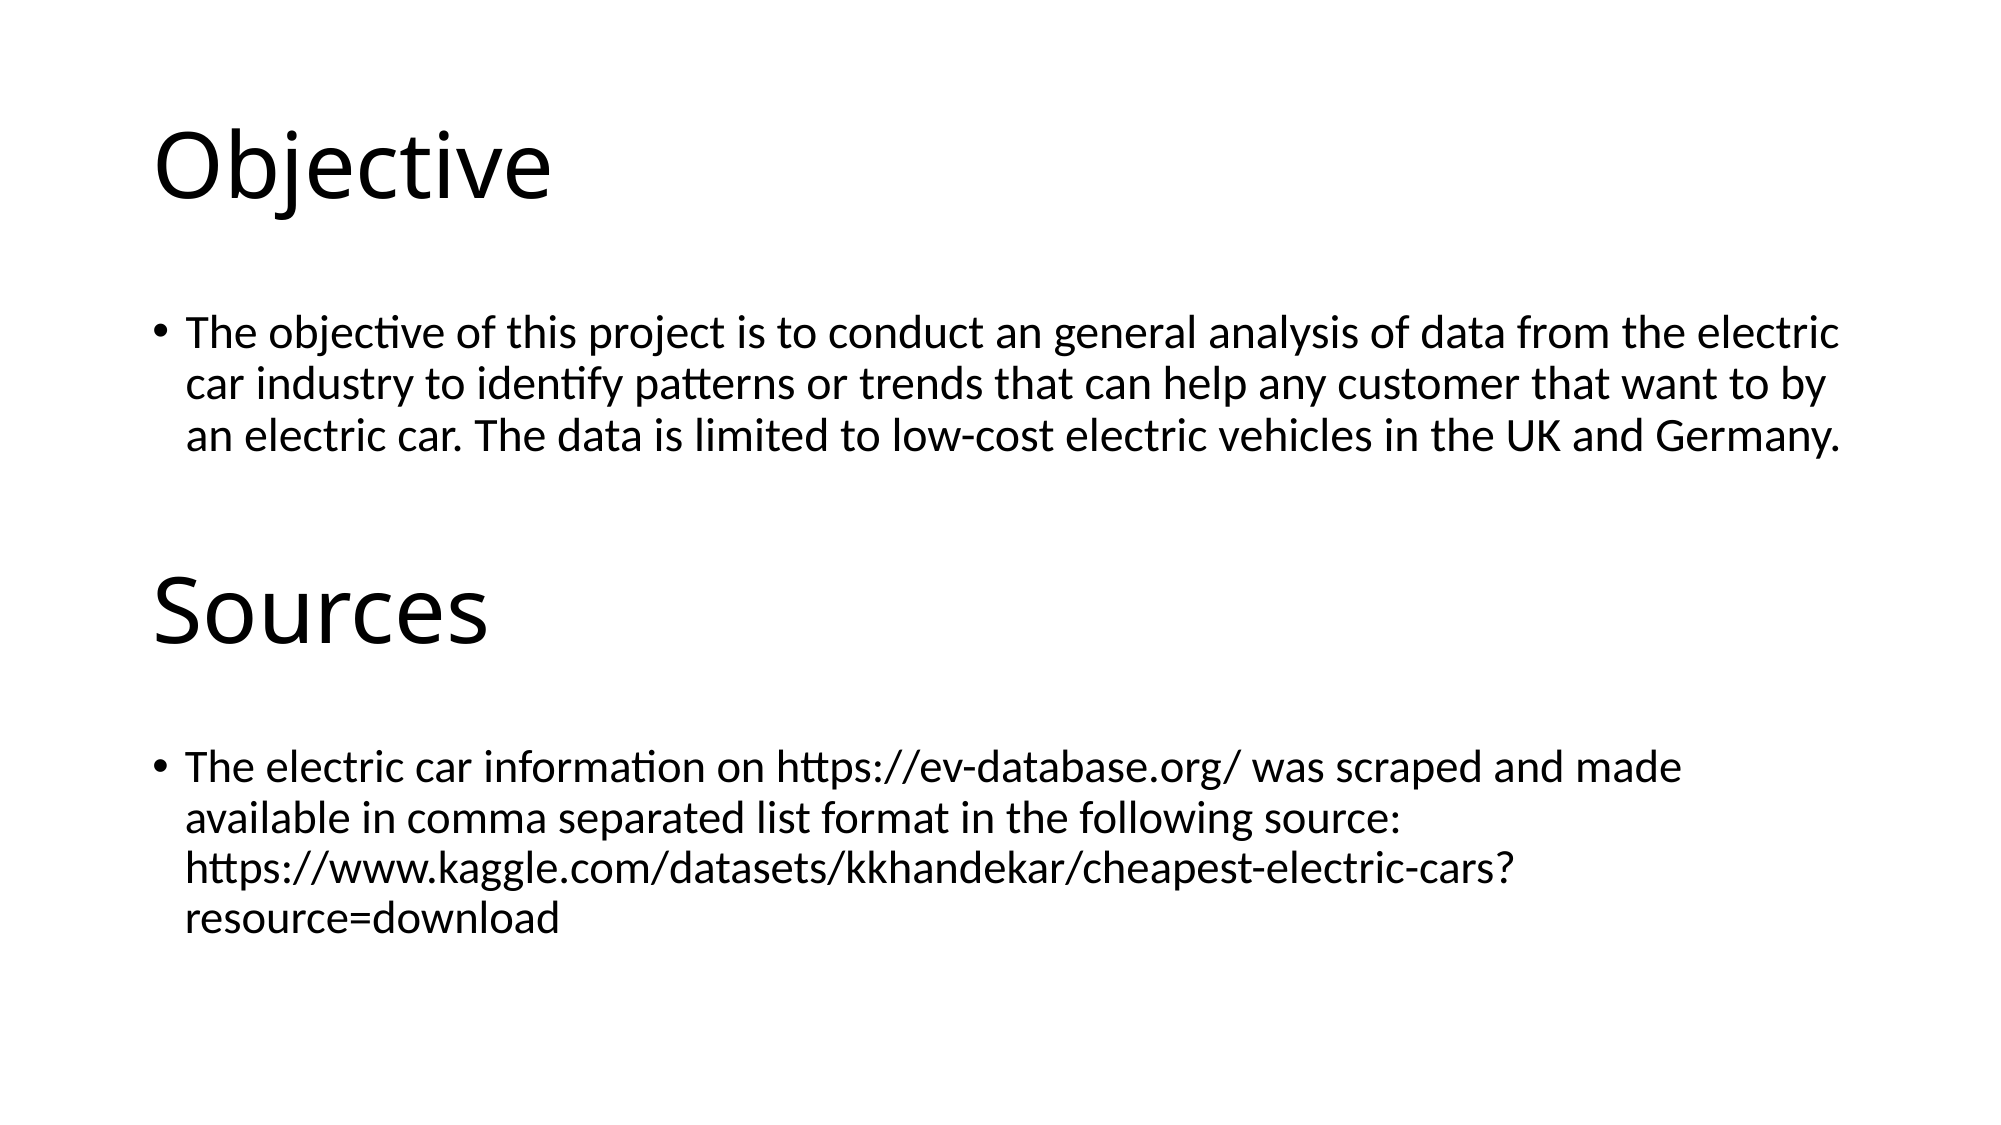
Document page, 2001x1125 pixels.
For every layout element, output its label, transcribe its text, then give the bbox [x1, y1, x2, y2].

list The objective of this project is to conduct an general analysis of data from the electric car industry to identify patterns or trends that can help any customer that want to by an electric car. The data is limited to low-cost electric vehicles in the UK and Germany. [137, 299, 1863, 505]
text_box Sources [137, 505, 1863, 723]
text_box The electric car information on https://ev-database.org/ was scraped and made available in comma separated list format in the following source: https://www.kaggle.com/datasets/kkhandekar/cheapest-electric-cars?resource=download [137, 735, 1863, 953]
title Objective [137, 59, 1863, 278]
